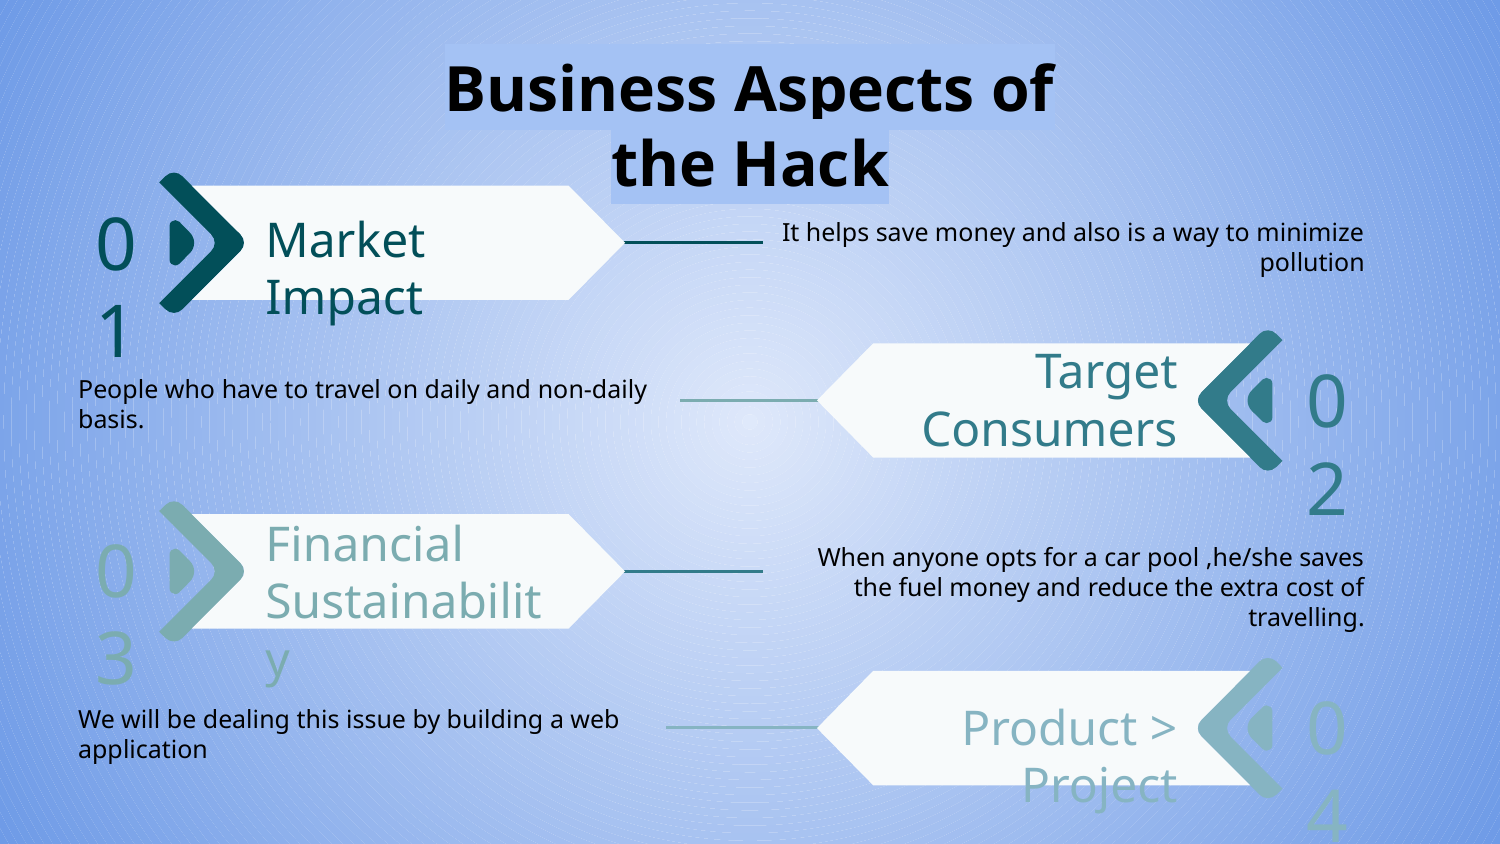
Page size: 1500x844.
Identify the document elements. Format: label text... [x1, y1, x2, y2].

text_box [62, 657, 1381, 799]
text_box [62, 497, 1381, 642]
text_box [62, 172, 1381, 314]
title Business Aspects of the Hack [379, 33, 1121, 136]
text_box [62, 325, 1381, 471]
